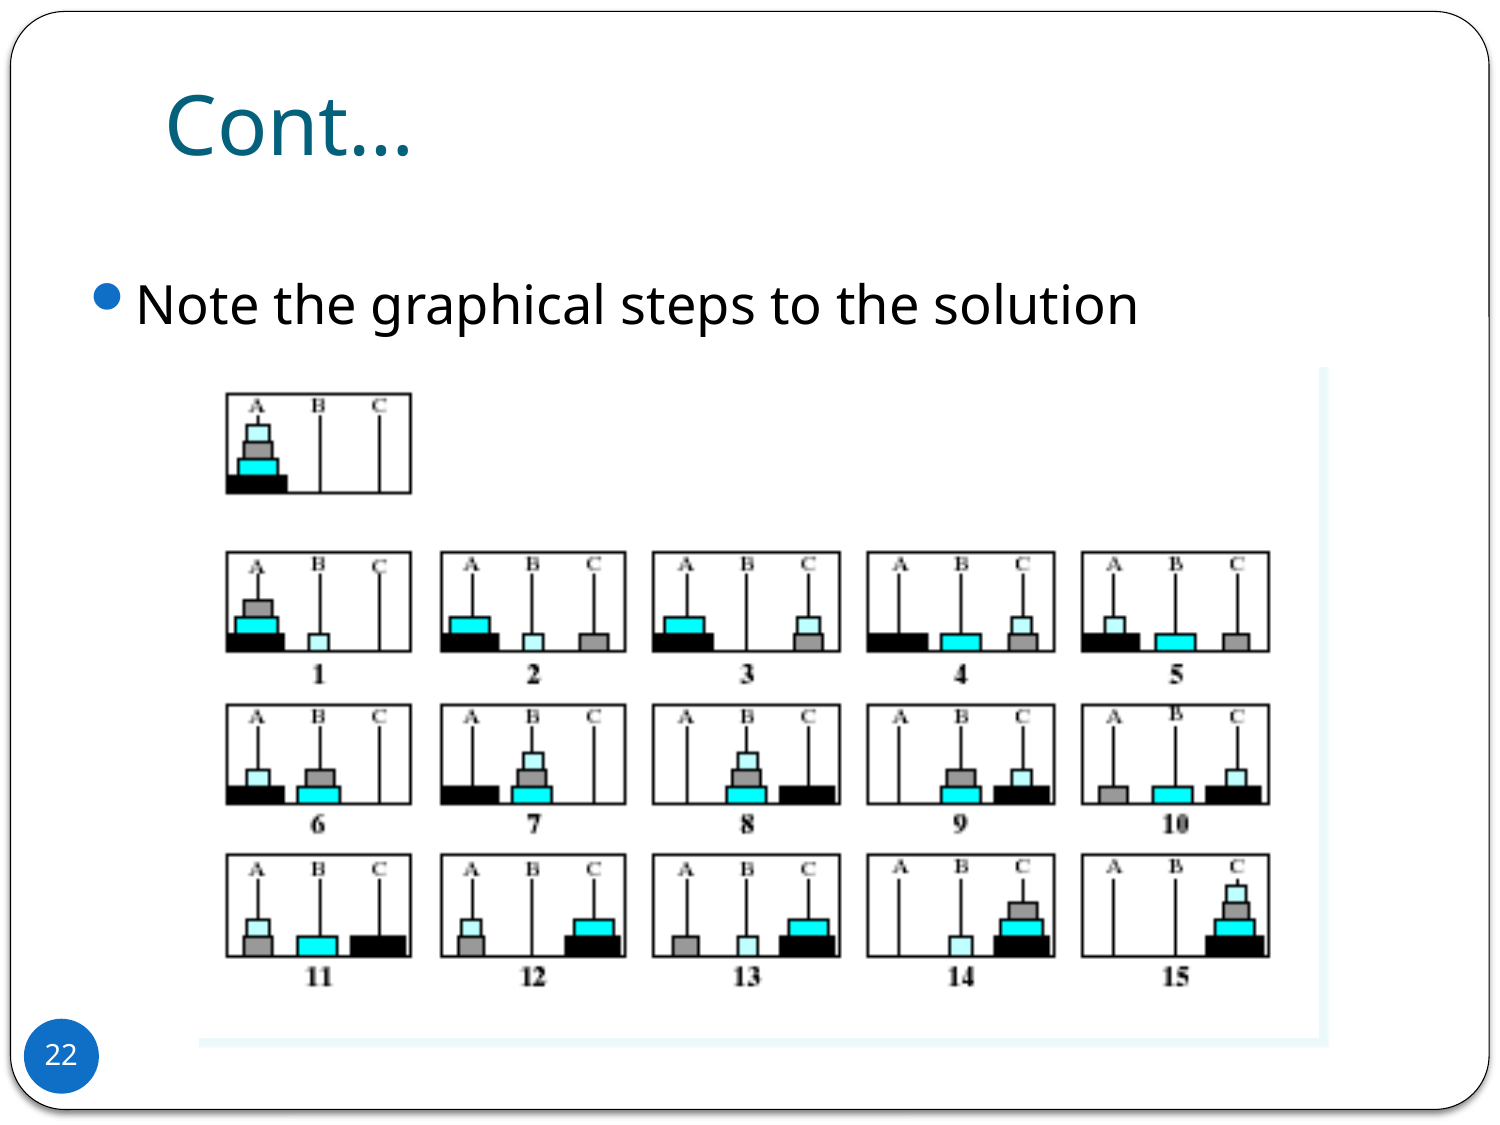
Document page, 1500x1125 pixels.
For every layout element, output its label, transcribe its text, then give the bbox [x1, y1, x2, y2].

text_box Note the graphical steps to the solution [74, 262, 1500, 1041]
picture [187, 354, 1319, 1038]
title Cont… [150, 45, 1425, 188]
slide_number 22 [23, 1018, 99, 1094]
